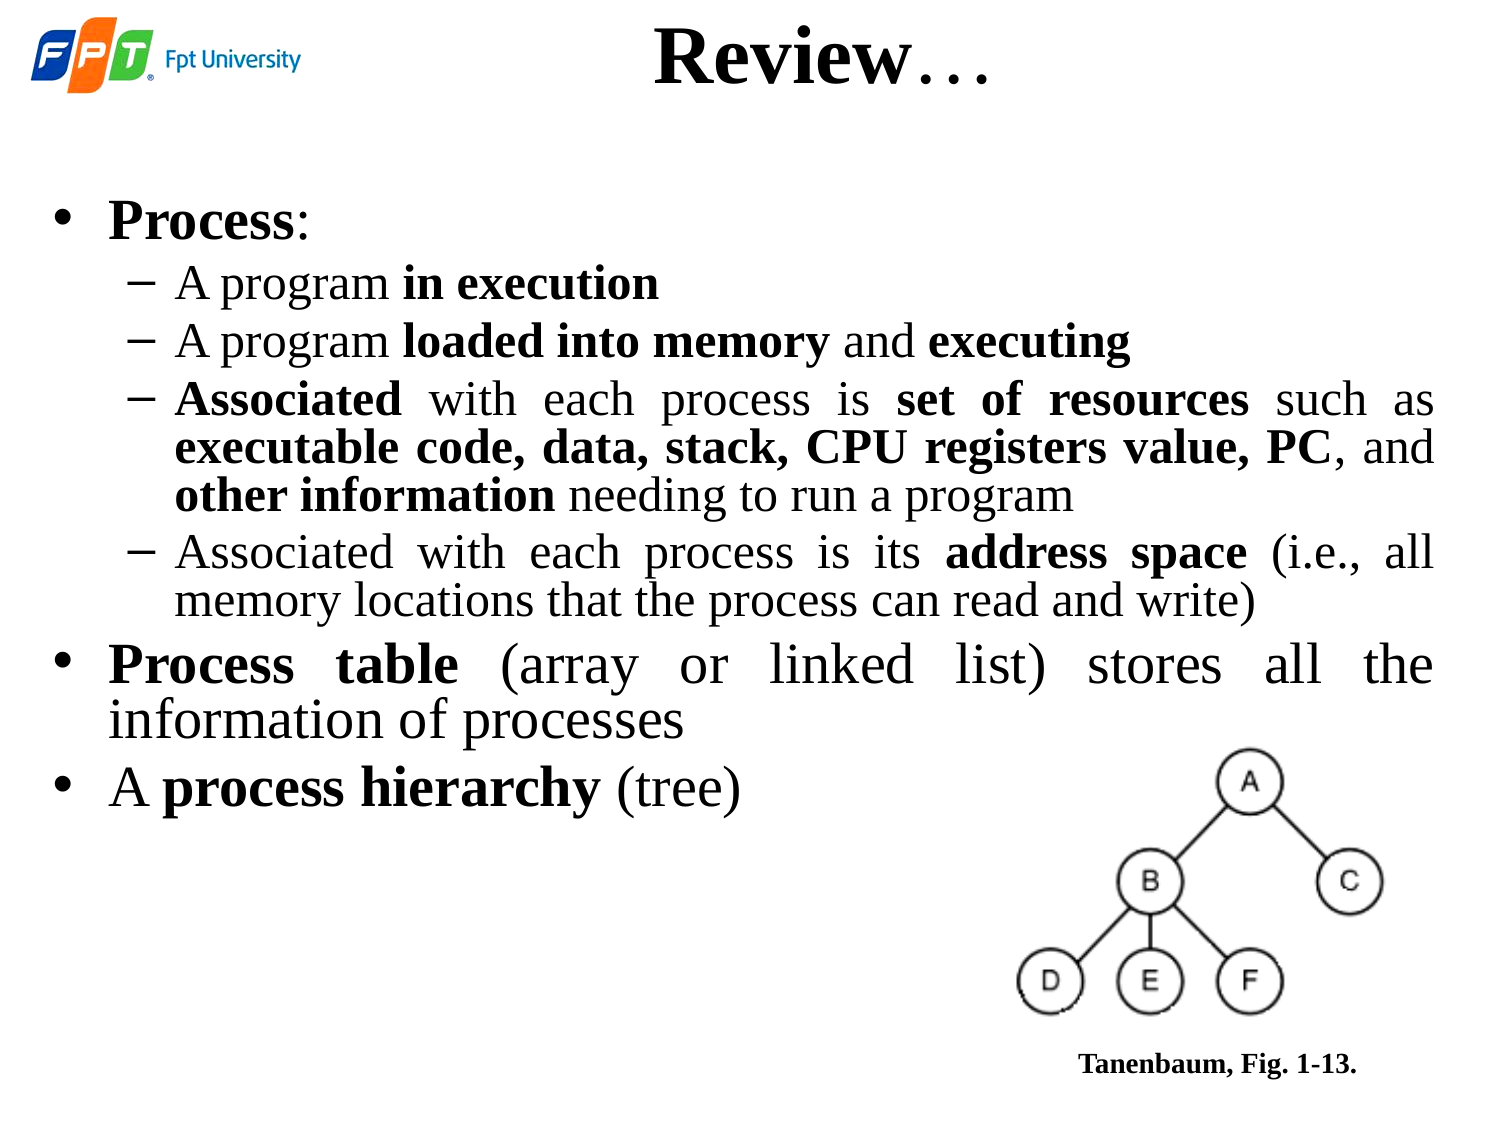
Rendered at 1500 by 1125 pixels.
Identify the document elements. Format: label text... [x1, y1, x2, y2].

picture [999, 737, 1401, 1037]
picture [0, 0, 150, 122]
title Review… [150, 0, 1500, 200]
list Process: A program in execution A program loaded into memory and executing Associated with each process is set of resources such as executable code, data, stack, CPU registers value, PC, and other information needing to run a program Associated with each process is its address space (i.e., all memory locations that the process can read and write) Process table (array or linked list) stores all the information of processes A process hierarchy (tree) [37, 187, 1450, 863]
text_box Tanenbaum, Fig. 1-13. [1063, 1046, 1373, 1088]
